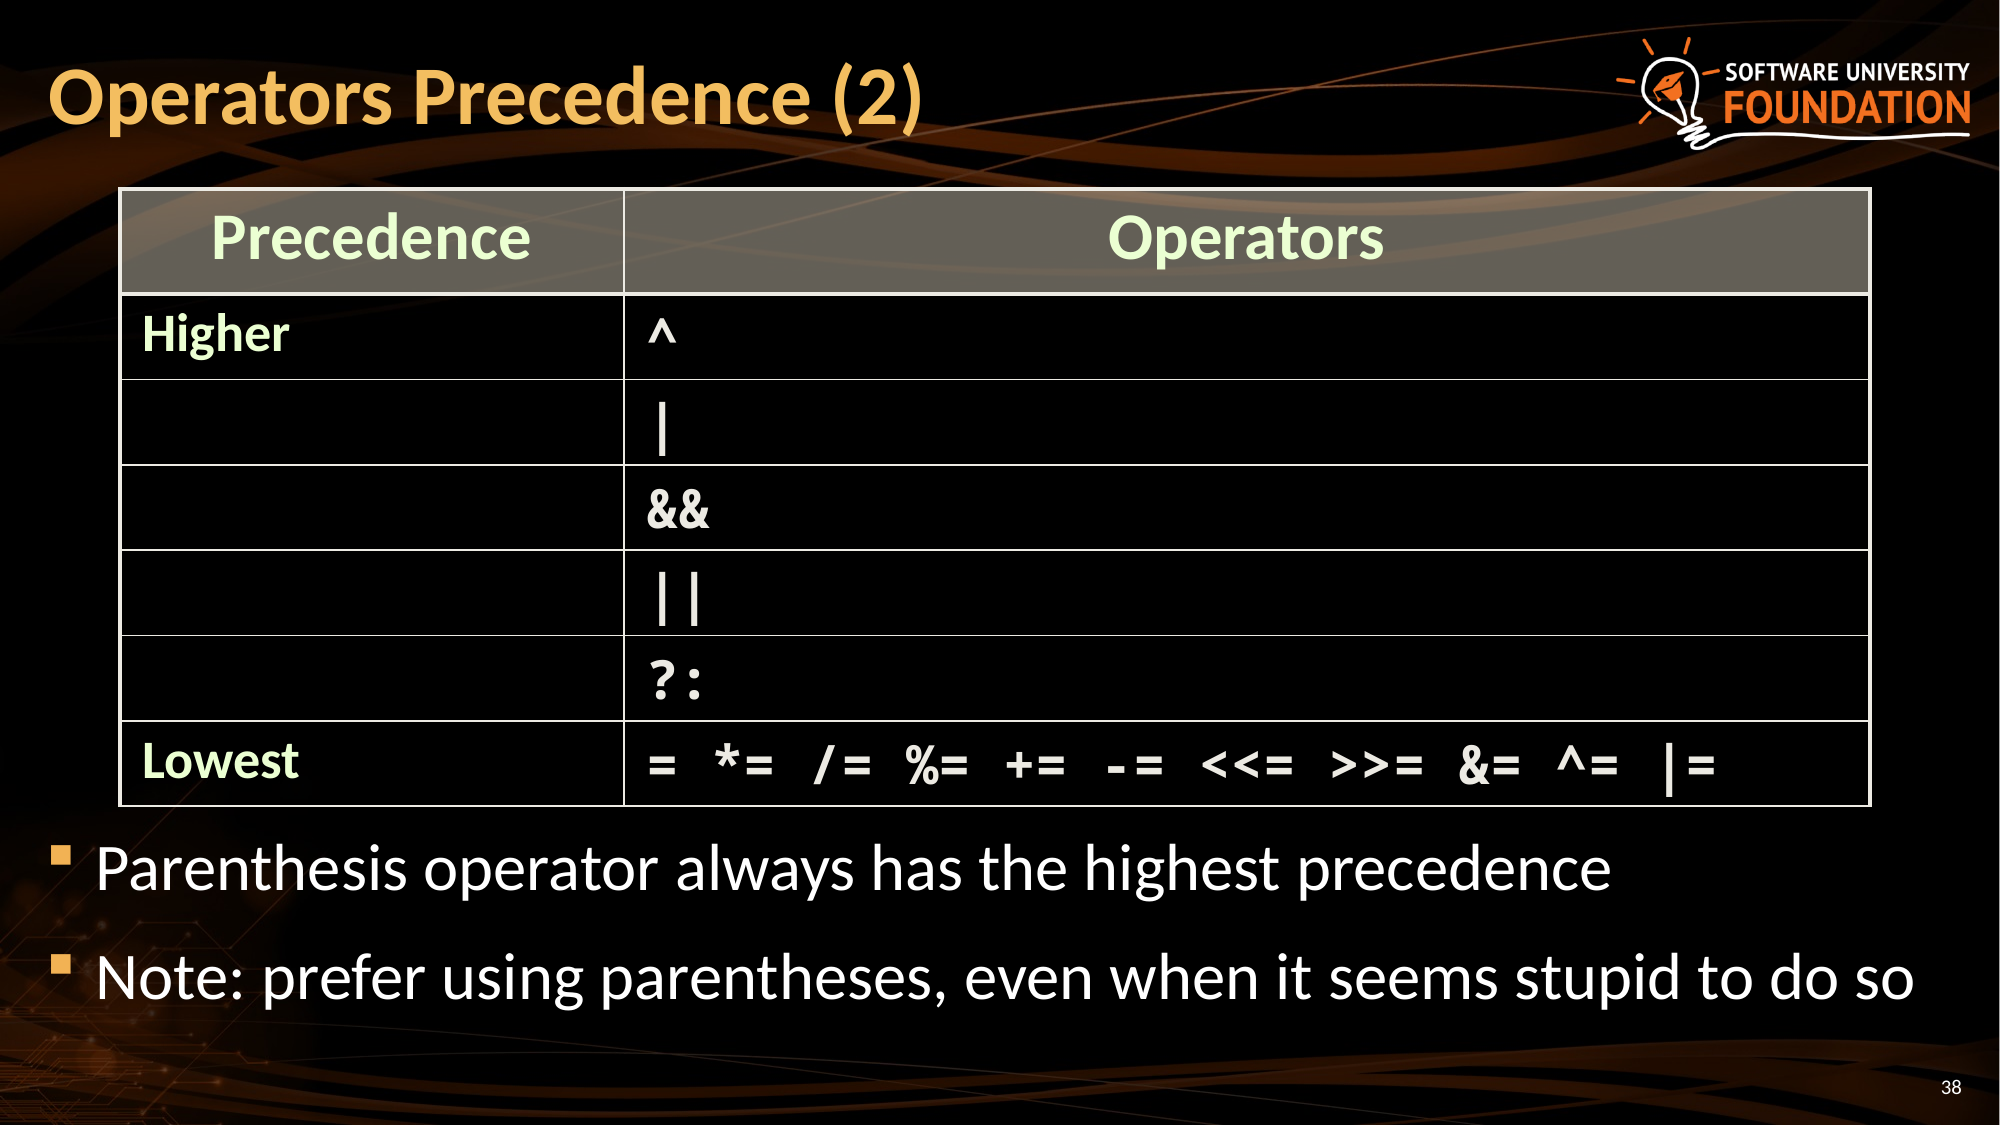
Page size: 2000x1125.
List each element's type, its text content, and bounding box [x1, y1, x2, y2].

table_cell || [625, 551, 1868, 635]
table_cell Lowest [122, 722, 623, 805]
picture [0, 0, 2000, 1125]
table_cell ^ [625, 296, 1868, 379]
table_cell [122, 551, 623, 635]
slide_number 38 [1897, 1071, 1968, 1103]
table_cell [122, 380, 623, 464]
table_header Precedence [122, 191, 623, 292]
table_cell [122, 636, 623, 720]
text_box Parenthesis operator always has the highest precedence Note: prefer using parentheses, even when it seems stupid to do so [30, 812, 1968, 1071]
table_header Operators [625, 191, 1868, 292]
table_cell [122, 466, 623, 549]
table_cell = *= /= %= += -= <<= >>= &= ^= |= [625, 722, 1868, 805]
title Operators Precedence (2) [30, 6, 1602, 189]
table_cell ?: [625, 636, 1868, 720]
table_cell | [625, 380, 1868, 464]
table_cell Higher [122, 296, 623, 379]
table_cell && [625, 466, 1868, 549]
